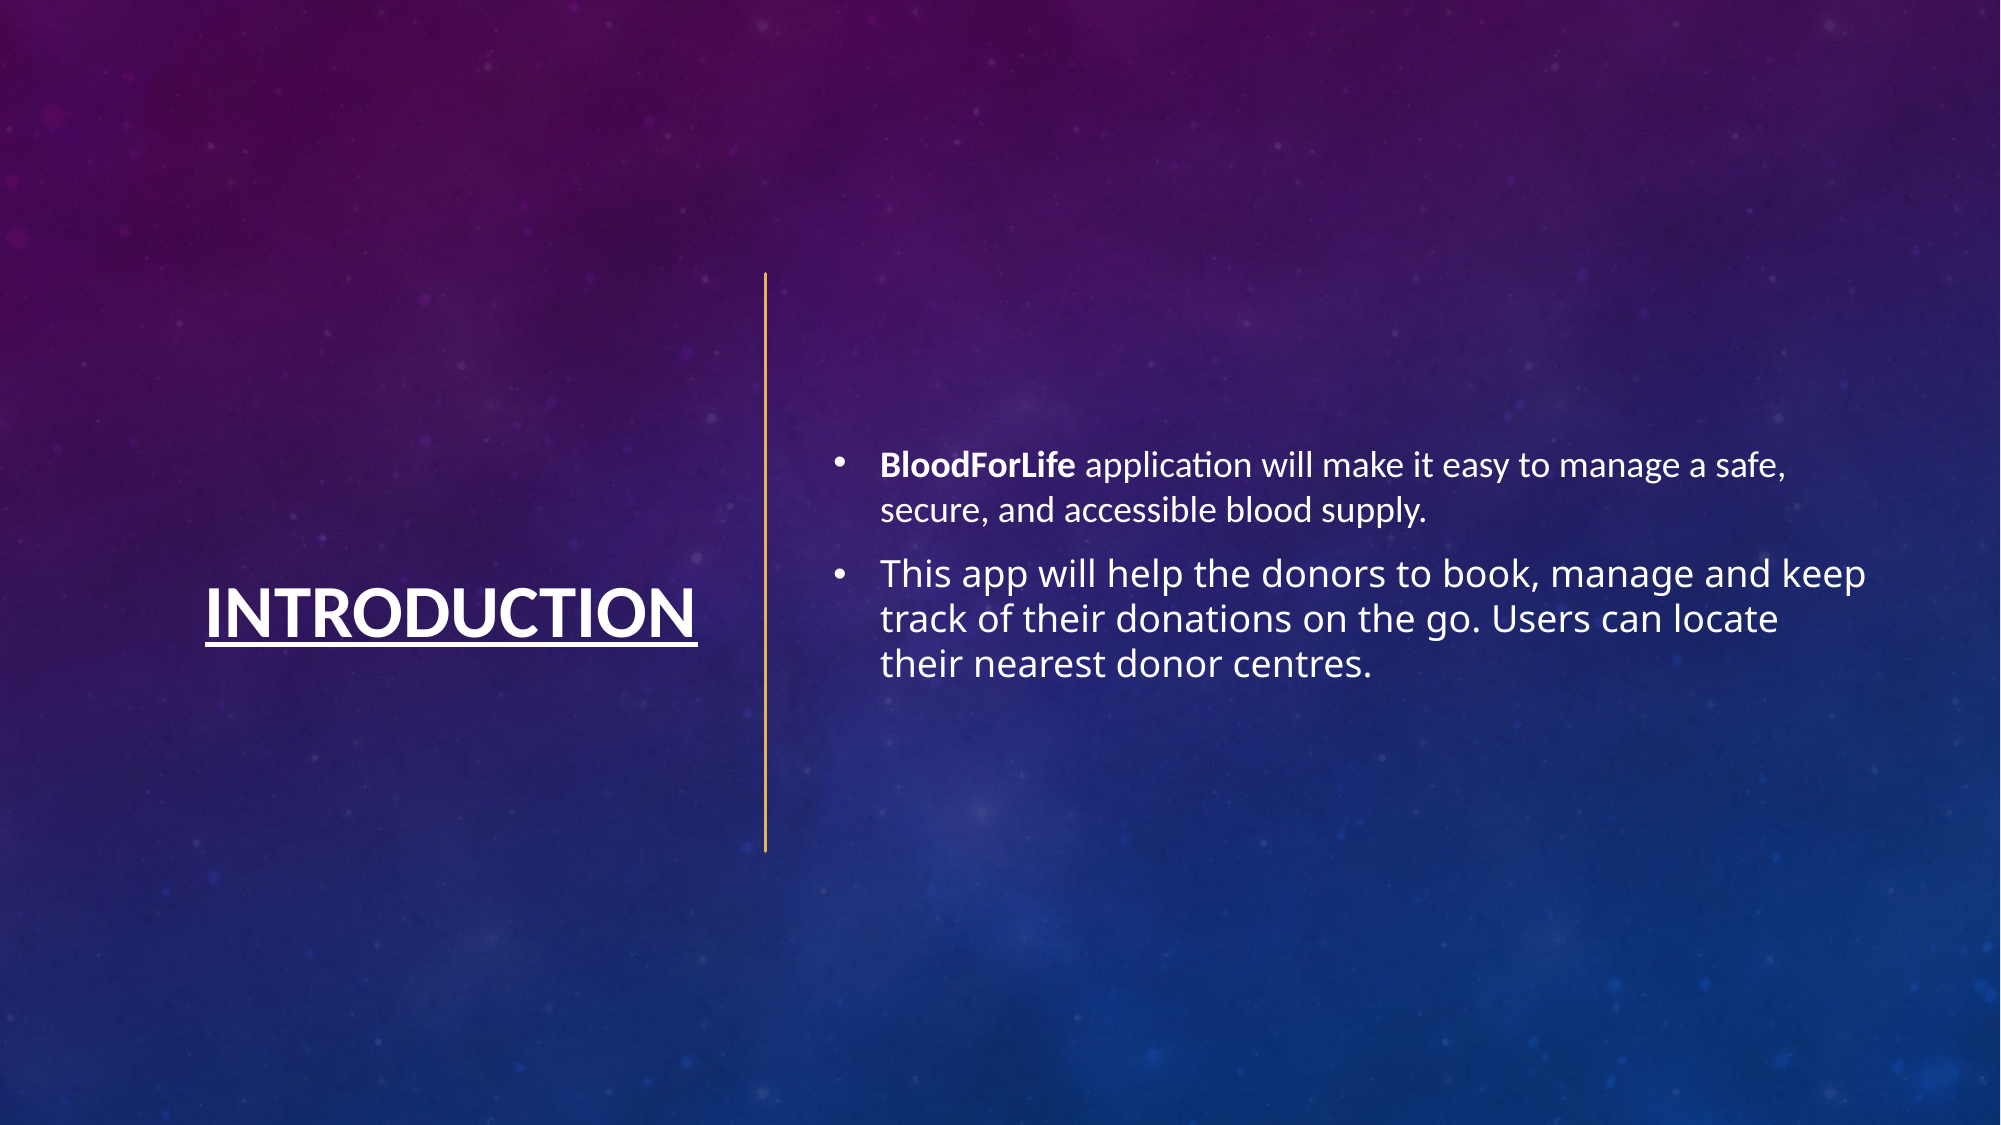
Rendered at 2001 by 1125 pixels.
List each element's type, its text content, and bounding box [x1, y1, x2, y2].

text_box [0, 0, 2000, 1125]
title INTRODUCTION [112, 188, 713, 937]
list BloodForLife application will make it easy to manage a safe, secure, and accessible blood supply. This app will help the donors to book, manage and keep track of their donations on the go. Users can locate their nearest donor centres. [818, 188, 1888, 937]
